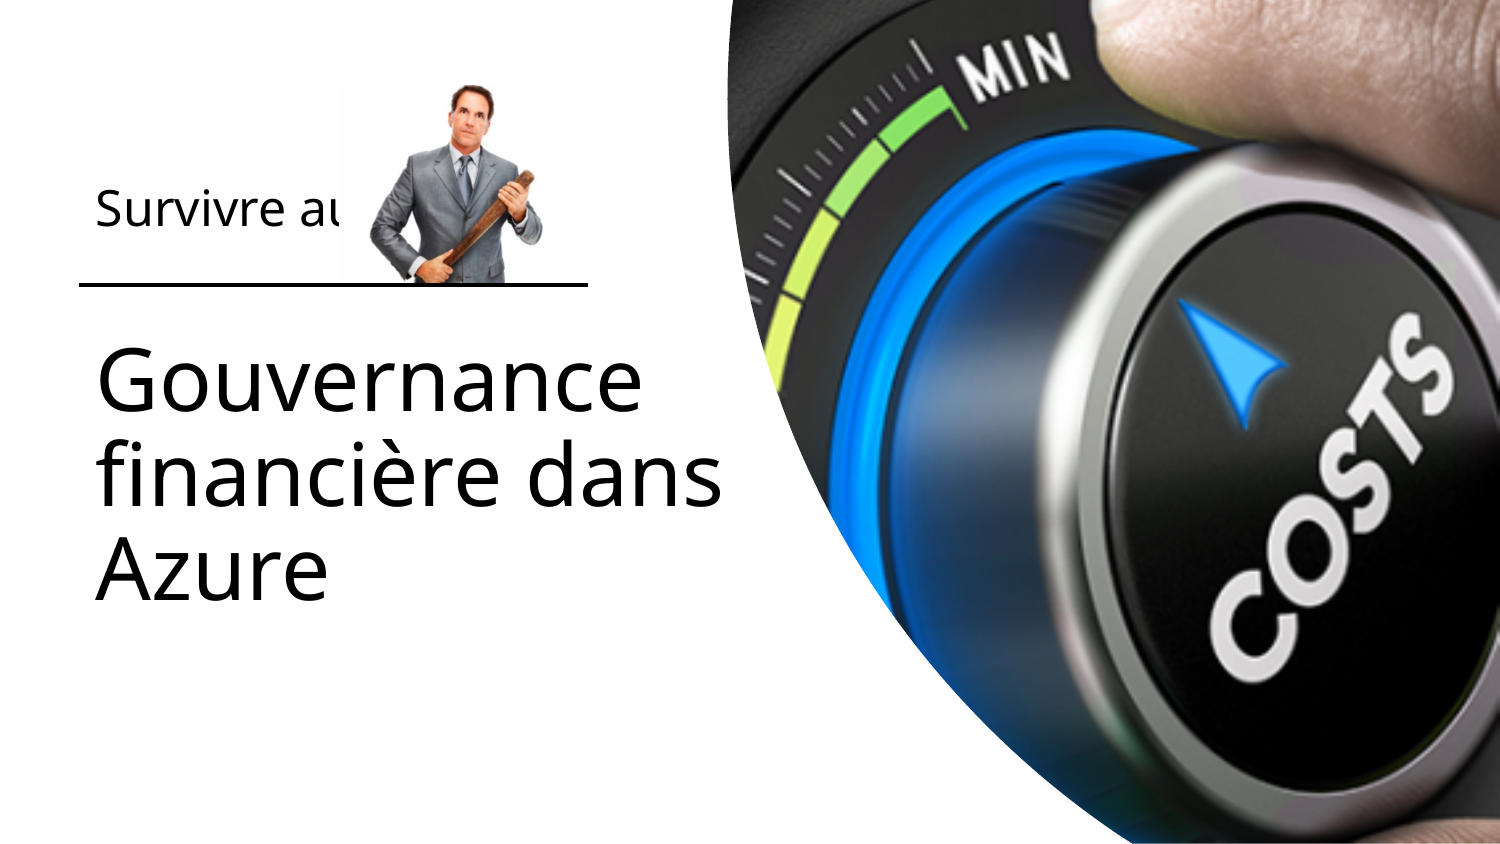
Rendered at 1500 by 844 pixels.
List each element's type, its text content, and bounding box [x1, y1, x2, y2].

list Survivre au [80, 40, 667, 245]
picture [339, 85, 602, 283]
title Gouvernance financière dans Azure [80, 328, 727, 628]
text_box [0, 0, 727, 844]
picture [727, 0, 1500, 844]
